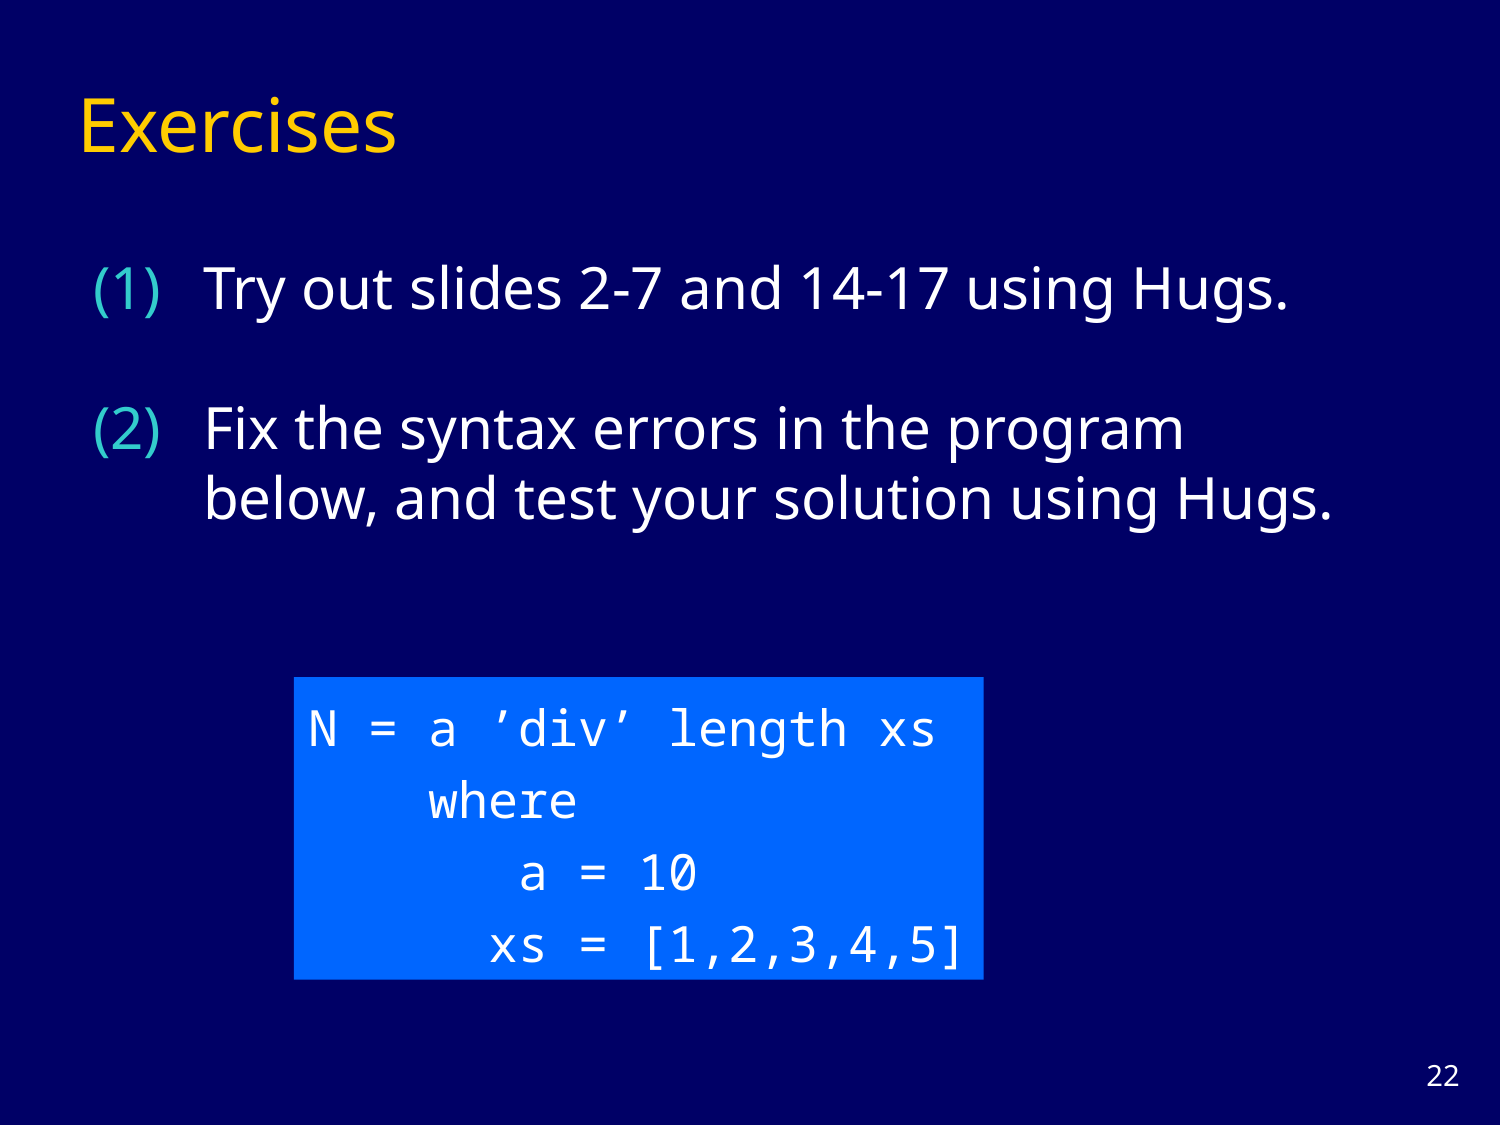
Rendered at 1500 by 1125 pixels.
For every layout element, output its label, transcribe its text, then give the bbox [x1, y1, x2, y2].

title Exercises [62, 62, 1338, 176]
text_box N = a ’div’ length xs where a = 10 xs = [1,2,3,4,5] [293, 677, 984, 980]
text_box Try out slides 2-7 and 14-17 using Hugs. Fix the syntax errors in the program below, and test your solution using Hugs. [188, 243, 1381, 609]
text_box (1) (2) [78, 243, 177, 539]
slide_number 21 [1374, 1049, 1476, 1101]
